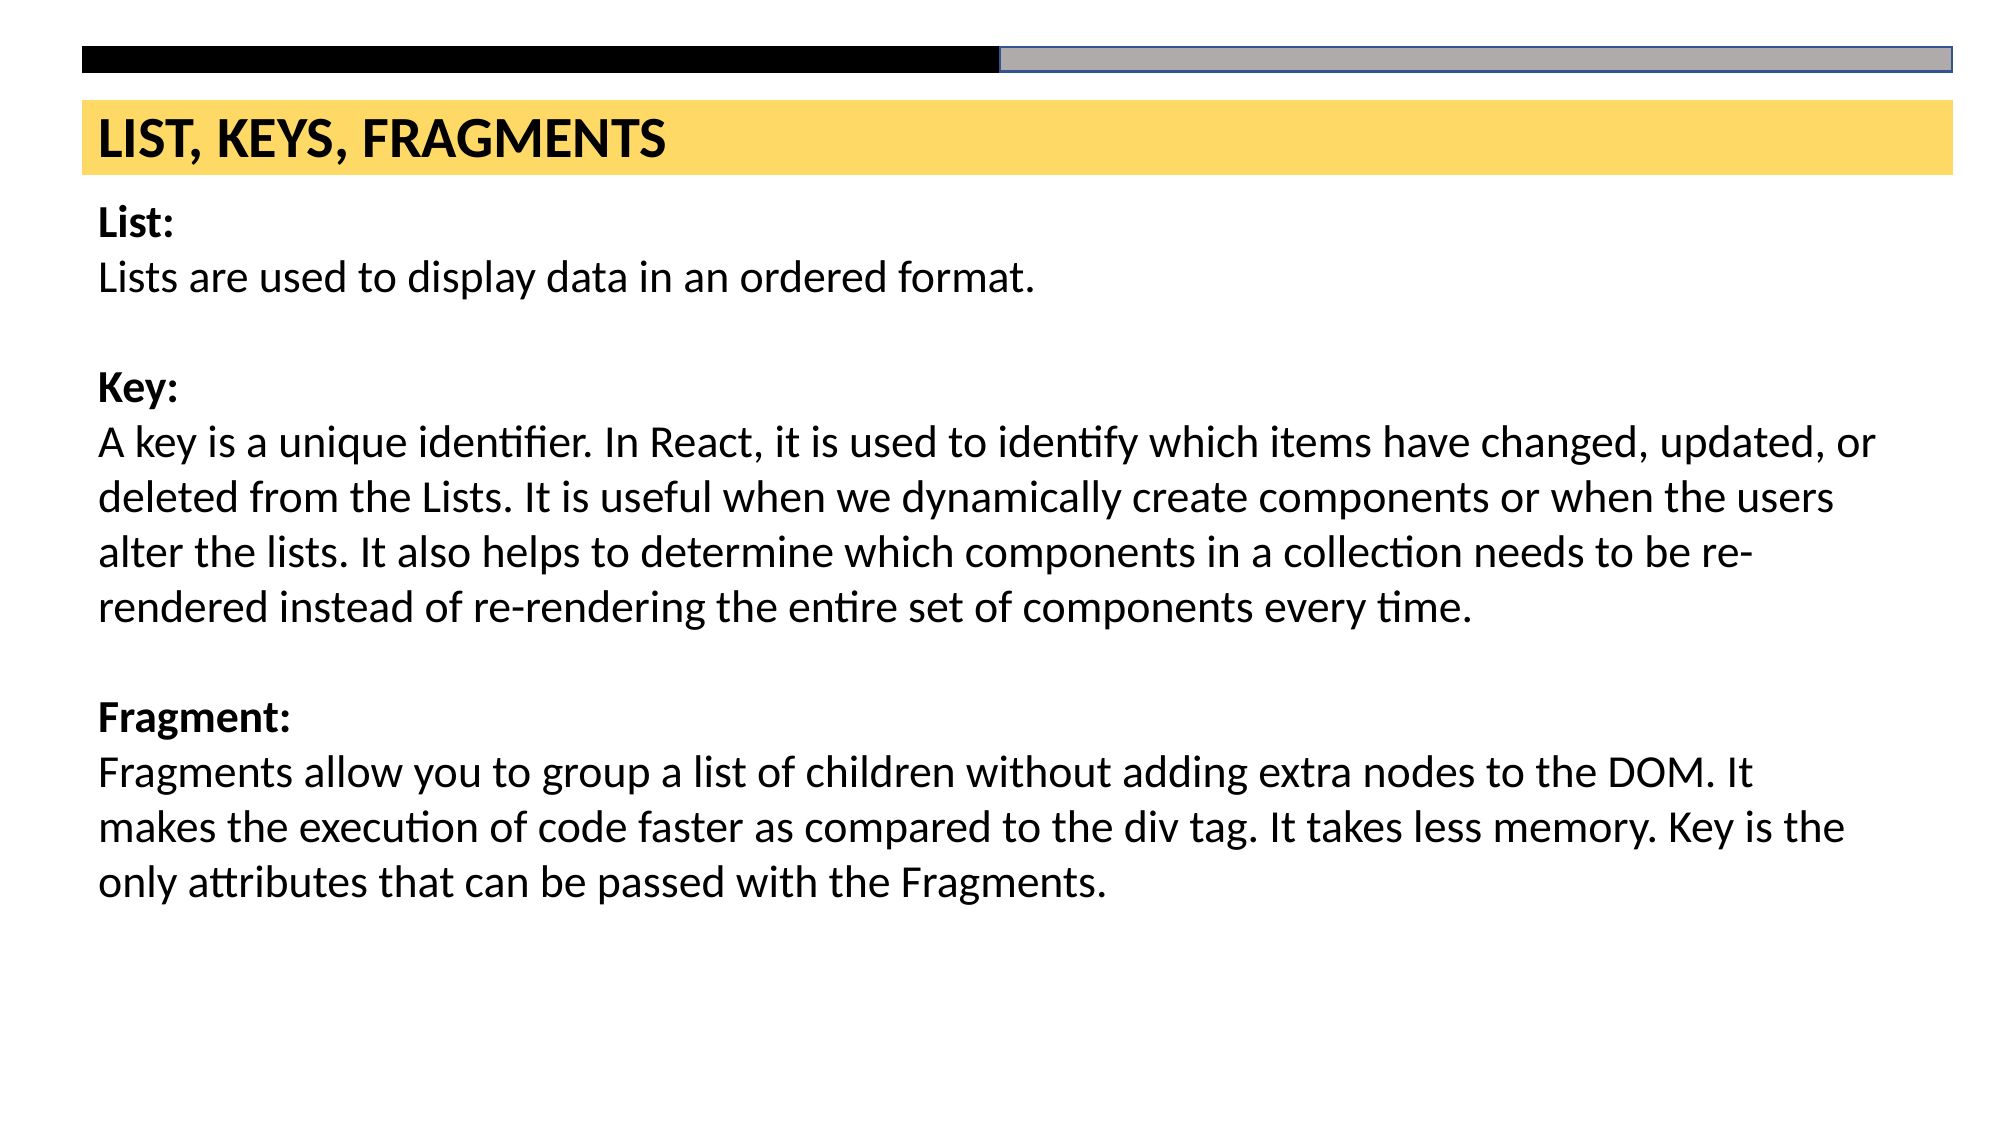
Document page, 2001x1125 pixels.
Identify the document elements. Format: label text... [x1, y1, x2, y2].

text_box LIST, KEYS, FRAGMENTS [83, 91, 1110, 176]
text_box [999, 46, 1953, 73]
text_box List: Lists are used to display data in an ordered format. Key: A key is a unique identifier. In React, it is used to identify which items have changed, updated, or deleted from the Lists. It is useful when we dynamically create components or when the users alter the lists. It also helps to determine which components in a collection needs to be re-rendered instead of re-rendering the entire set of components every time. Fragment: Fragments allow you to group a list of children without adding extra nodes to the DOM. It makes the execution of code faster as compared to the div tag. It takes less memory. Key is the only attributes that can be passed with the Fragments. [83, 184, 1897, 1024]
text_box [82, 46, 999, 73]
text_box [1110, 100, 1953, 175]
